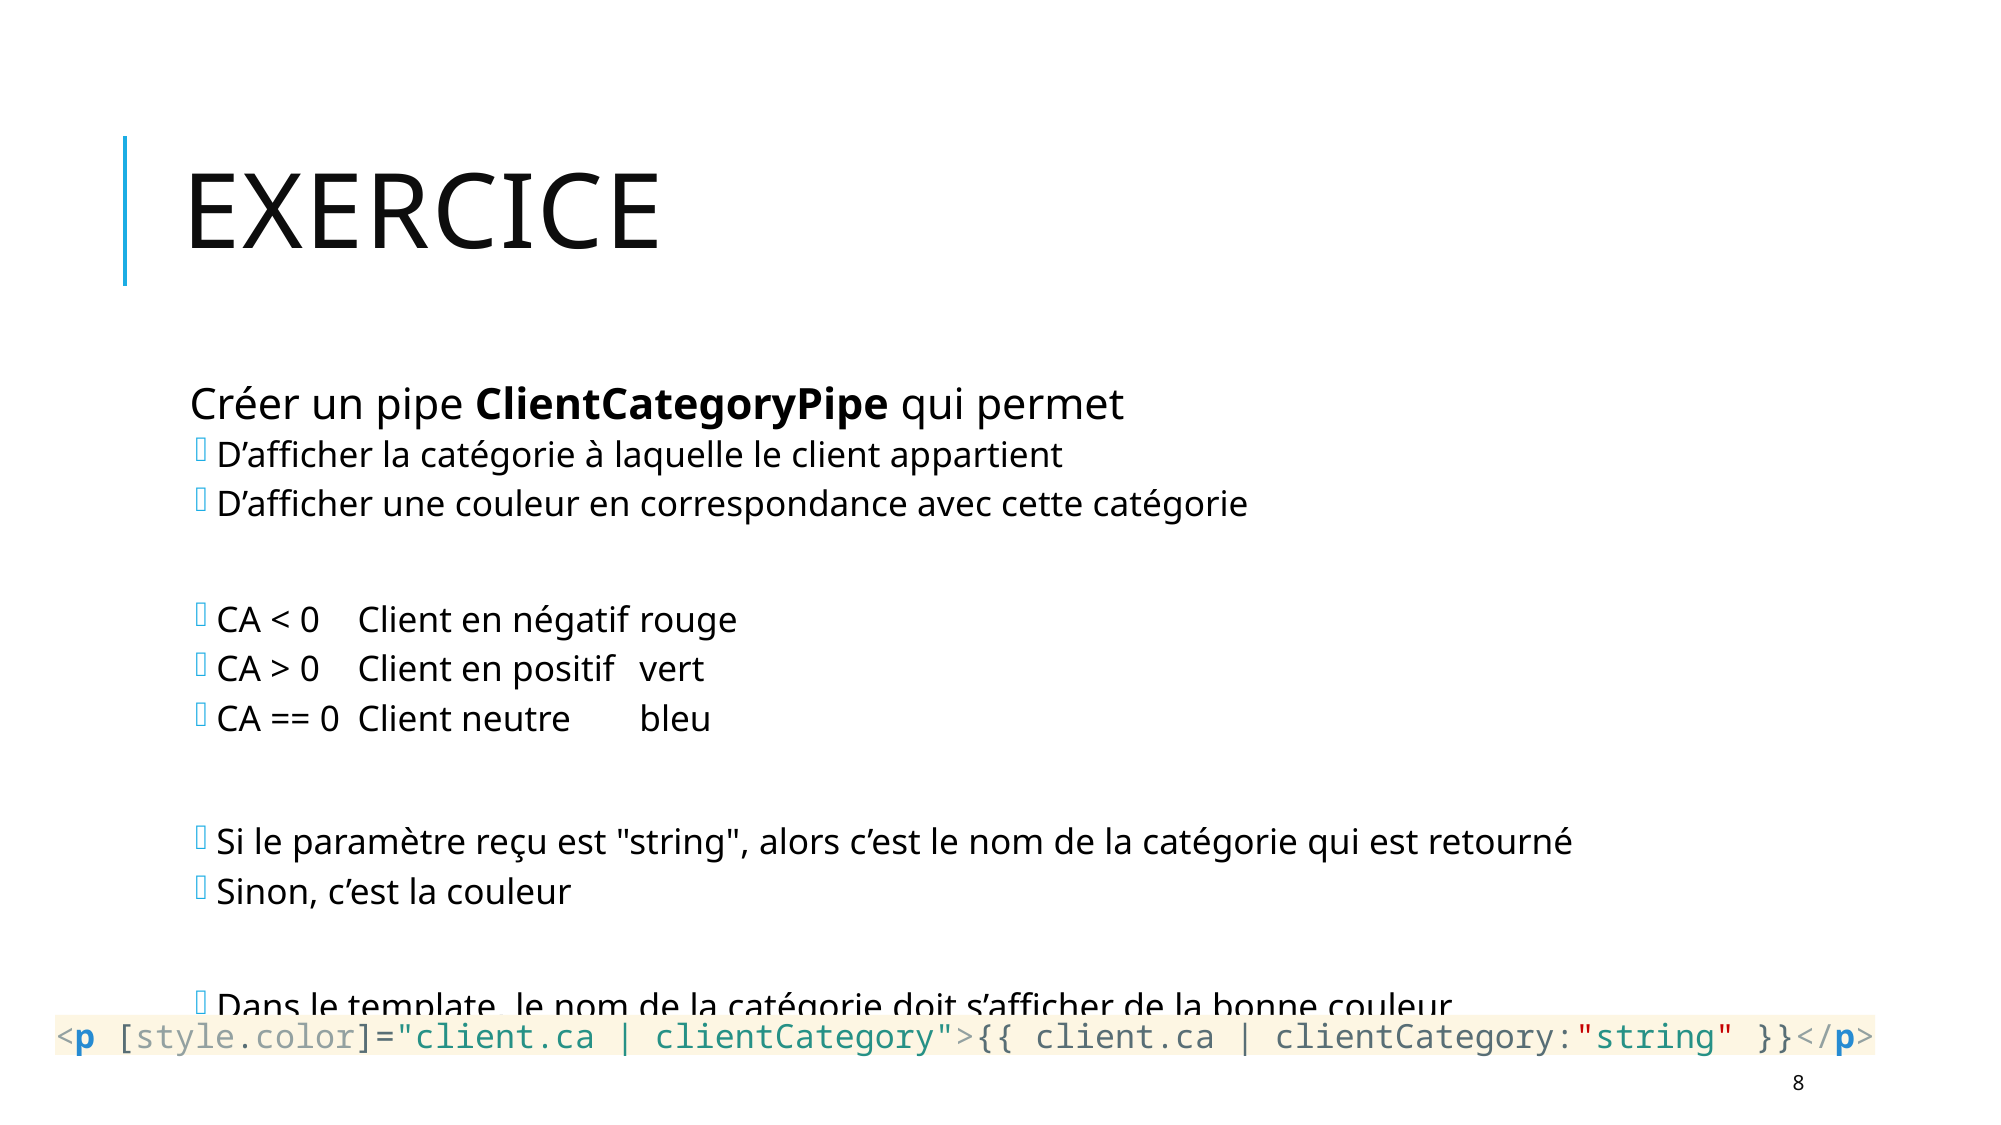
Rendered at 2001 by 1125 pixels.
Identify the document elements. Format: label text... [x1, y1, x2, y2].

text_box <p [style.color]="client.ca | clientCategory">{{ client.ca | clientCategory:"string" }}</p> [55, 1014, 1876, 1055]
title Exercice [168, 96, 1763, 342]
list Créer un pipe ClientCategoryPipe qui permet D’afficher la catégorie à laquelle le client appartient D’afficher une couleur en correspondance avec cette catégorie CA < 0 Client en négatif rouge CA > 0 Client en positif vert CA == 0 Client neutre bleu Si le paramètre reçu est "string", alors c’est le nom de la catégorie qui est retourné Sinon, c’est la couleur Dans le template, le nom de la catégorie doit s’afficher de la bonne couleur [168, 375, 1763, 1014]
slide_number 8 [1777, 1061, 1938, 1107]
